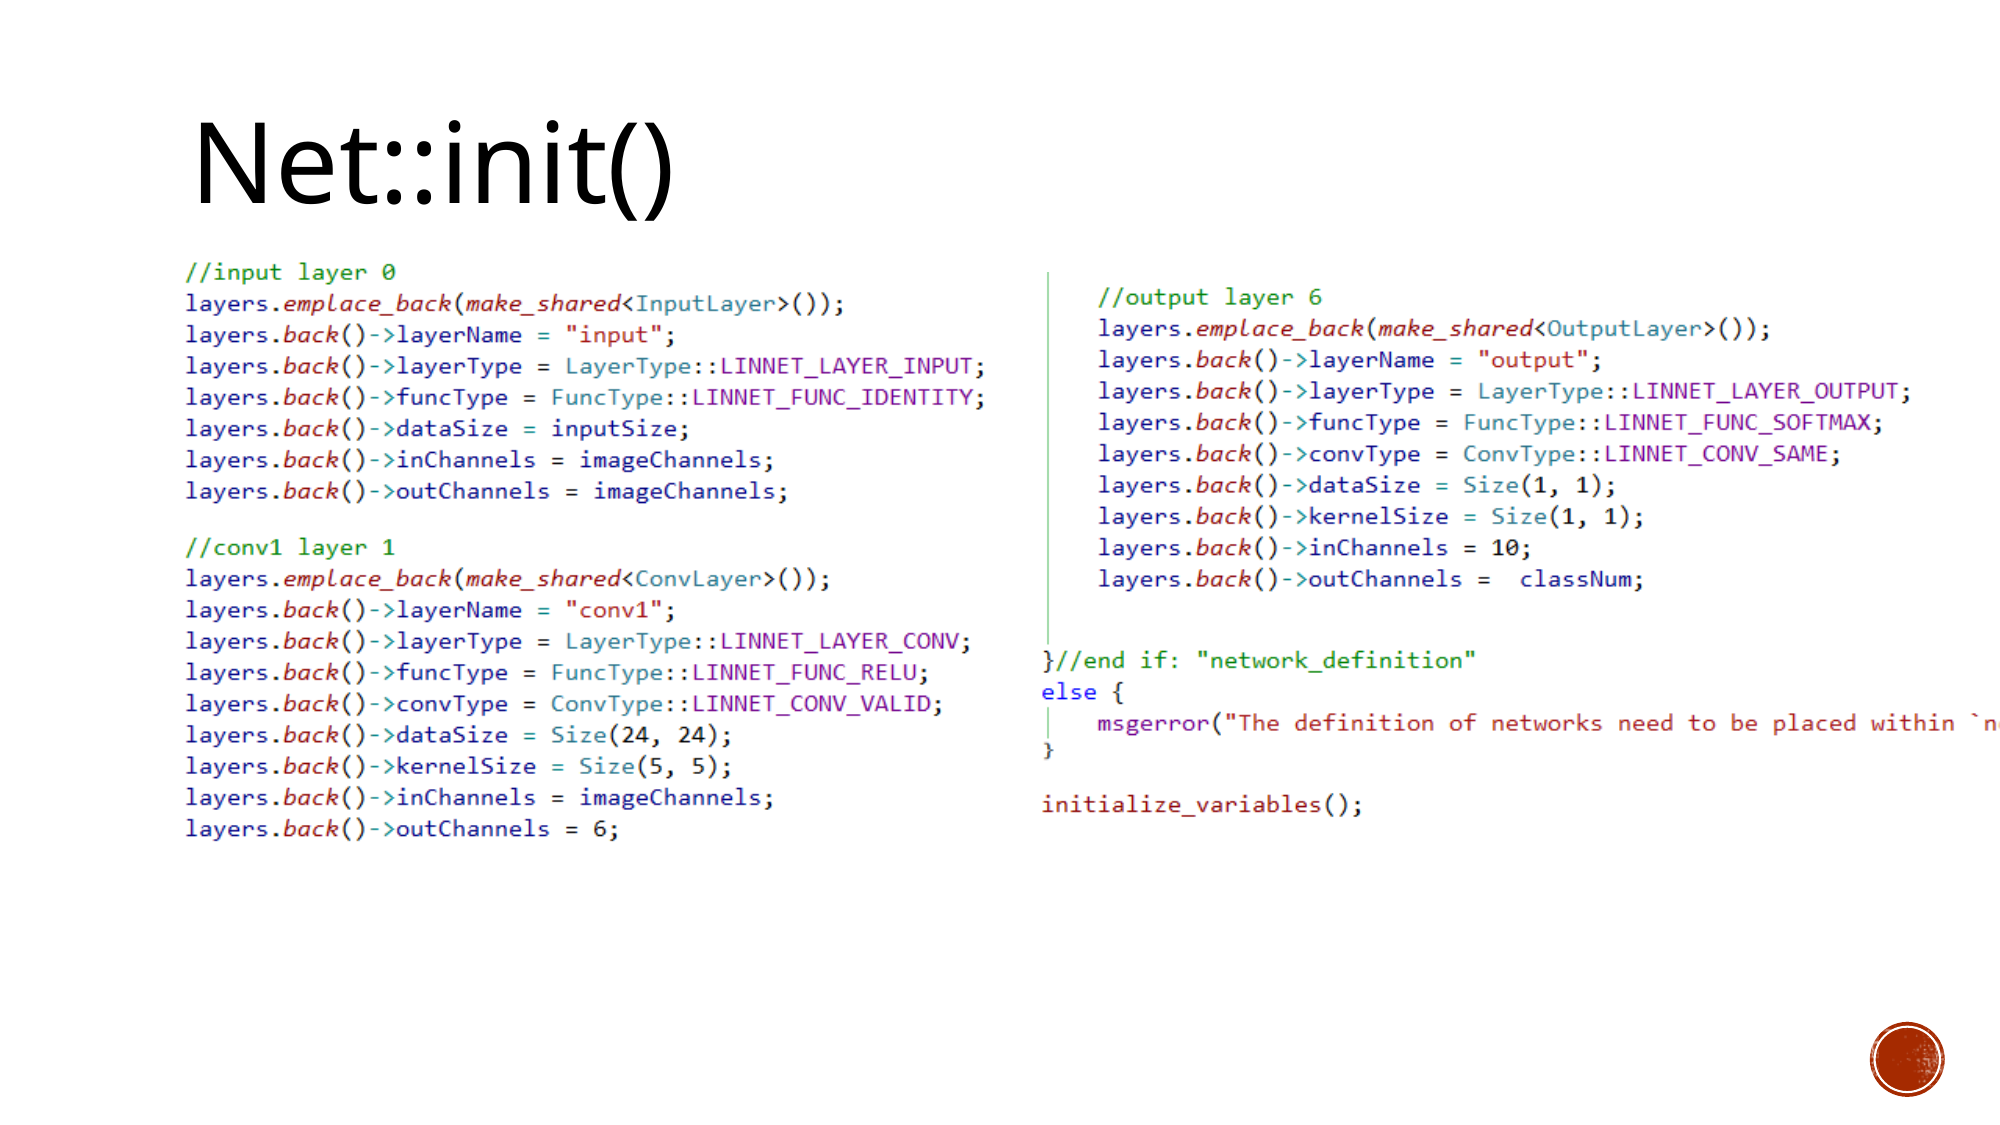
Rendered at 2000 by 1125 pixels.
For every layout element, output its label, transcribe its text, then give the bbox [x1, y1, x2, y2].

picture [1035, 273, 2000, 828]
picture [177, 255, 1000, 849]
title Net::init() [175, 79, 1825, 256]
